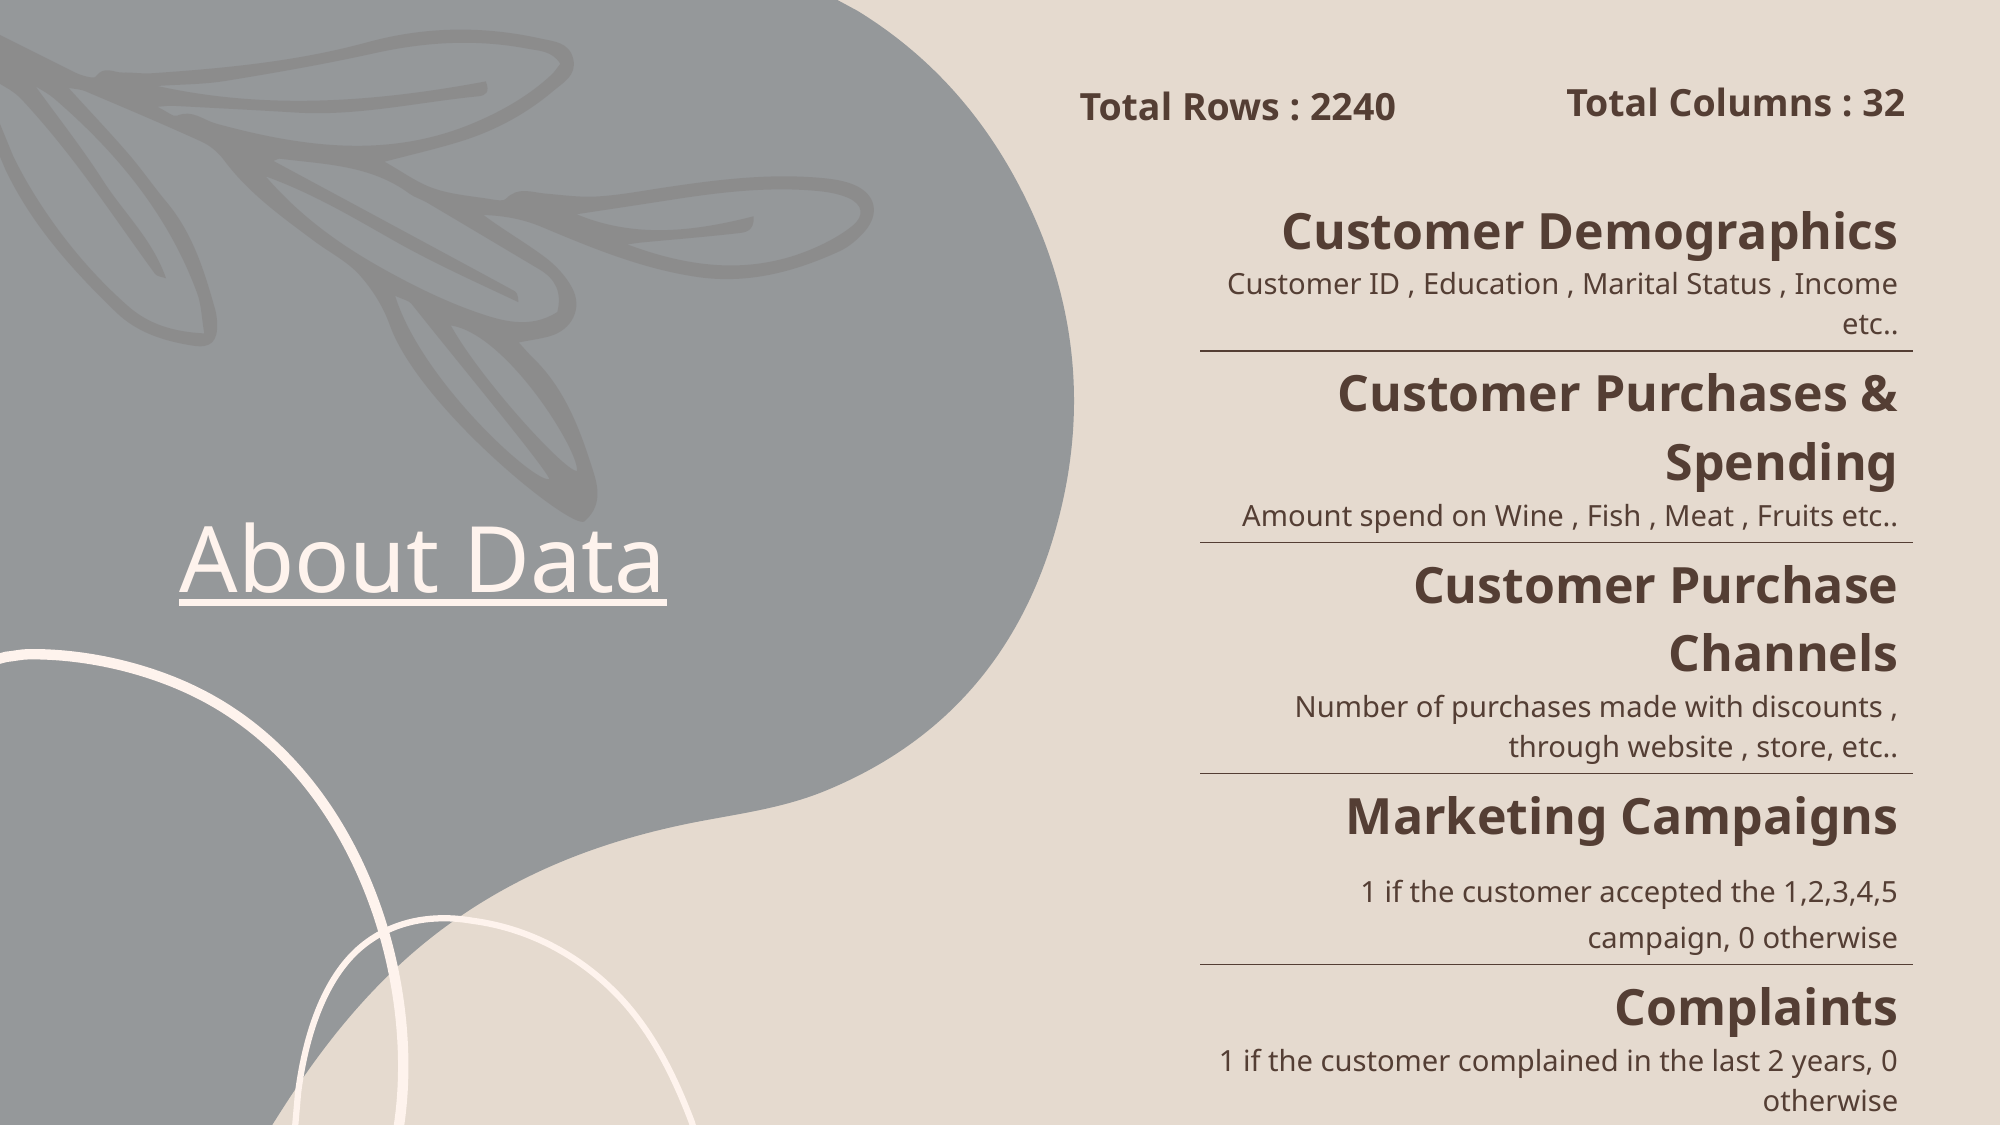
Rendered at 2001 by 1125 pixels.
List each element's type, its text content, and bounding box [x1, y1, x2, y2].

table_cell Complaints 1 if the customer complained in the last 2 years, 0 otherwise [1200, 965, 1913, 1125]
title About Data [164, 149, 1090, 975]
table_header Customer Demographics Customer ID , Education , Marital Status , Income etc.. [1200, 188, 1913, 350]
text_box Total Rows : 2240 [1064, 75, 1412, 136]
text_box Total Columns : 32 [1551, 71, 1921, 132]
table_cell Marketing Campaigns 1 if the customer accepted the 1,2,3,4,5 campaign, 0 otherwise [1200, 774, 1913, 964]
table_cell Customer Purchases & Spending Amount spend on Wine , Fish , Meat , Fruits etc.. [1200, 352, 1913, 542]
table_cell Customer Purchase Channels Number of purchases made with discounts , through website , store, etc.. [1200, 543, 1913, 773]
